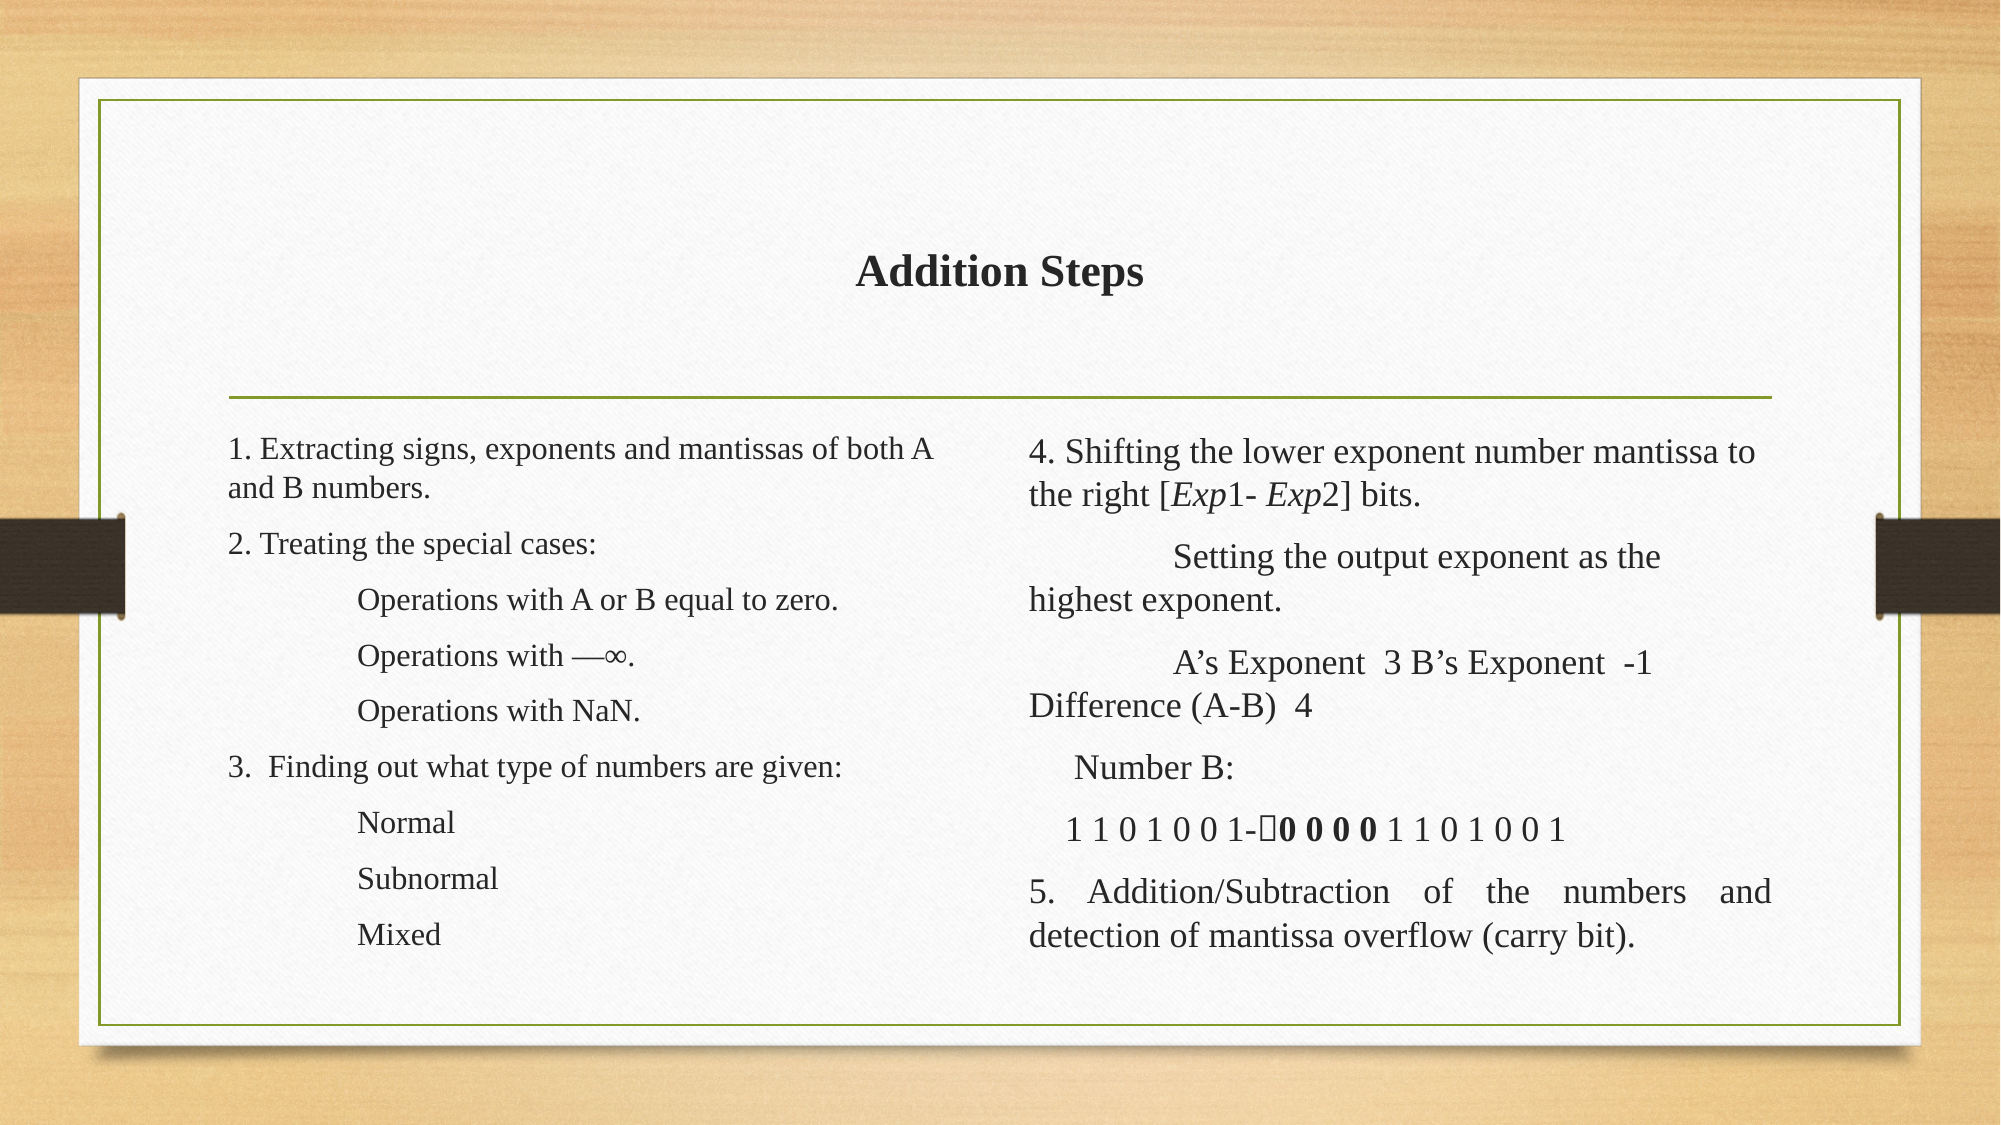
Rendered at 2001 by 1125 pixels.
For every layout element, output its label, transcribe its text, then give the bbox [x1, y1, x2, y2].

title Addition Steps [212, 161, 1788, 375]
list 1. Extracting signs, exponents and mantissas of both A and B numbers. 2. Treating the special cases: Operations with A or B equal to zero. Operations with ―∞. Operations with NaN. 3. Finding out what type of numbers are given: Normal Subnormal Mixed [213, 420, 987, 963]
list 4. Shifting the lower exponent number mantissa to the right [Exp1- Exp2] bits. Setting the output exponent as the highest exponent. A’s Exponent 3 B’s Exponent -1 Difference (A-B) 4 Number B: 1 1 0 1 0 0 1-0 0 0 0 1 1 0 1 0 0 1 5. Addition/Subtraction of the numbers and detection of mantissa overflow (carry bit). [1013, 420, 1788, 963]
picture [0, 0, 2001, 1125]
